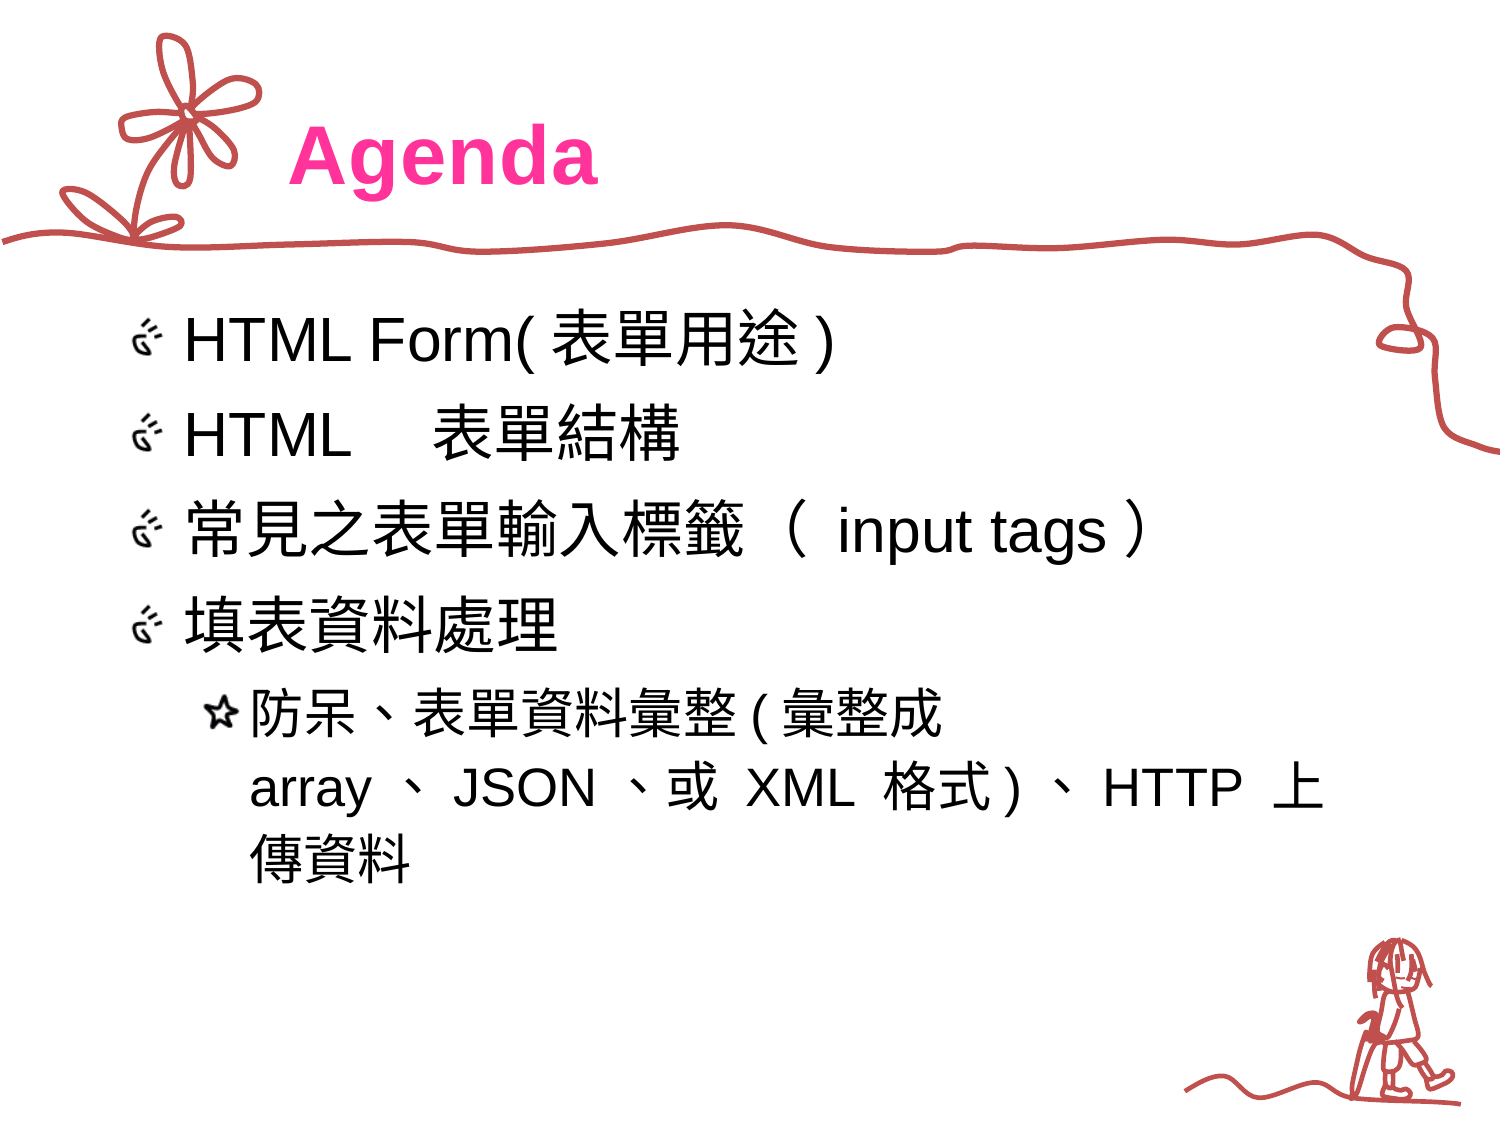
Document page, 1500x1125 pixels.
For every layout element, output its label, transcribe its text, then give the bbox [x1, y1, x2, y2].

picture [127, 314, 168, 358]
picture [127, 409, 168, 454]
picture [127, 505, 168, 550]
title Agenda [272, 55, 1388, 247]
list HTML Form(表單用途) HTML 表單結構 常見之表單輸入標籤（ input tags） 填表資料處理 防呆、表單資料彙整(彙整成 array、JSON、或 XML 格式)、HTTP 上傳資料 [112, 282, 1388, 1015]
picture [127, 601, 168, 646]
picture [202, 693, 242, 732]
